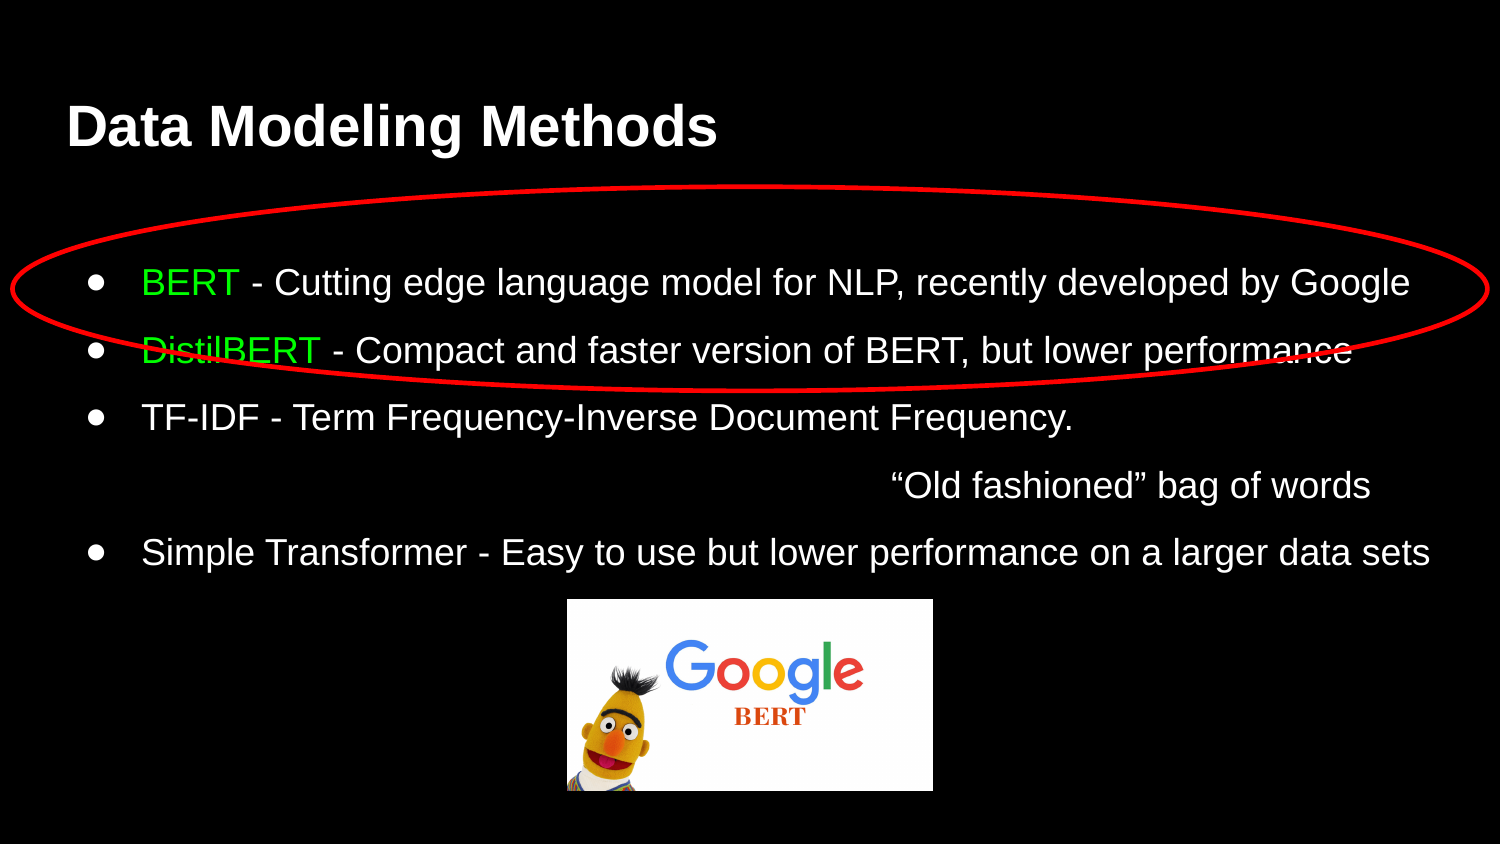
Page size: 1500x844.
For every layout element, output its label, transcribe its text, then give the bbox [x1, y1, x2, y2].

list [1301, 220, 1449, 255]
title Data Modeling Methods [51, 72, 1449, 167]
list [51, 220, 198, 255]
picture [566, 599, 934, 791]
text_box [12, 186, 1488, 391]
list BERT - Cutting edge language model for NLP, recently developed by Google DistilBERT - Compact and faster version of BERT, but lower performance TF-IDF - Term Frequency-Inverse Document Frequency. “Old fashioned” bag of words Simple Transformer - Easy to use but lower performance on a larger data sets [51, 322, 1449, 781]
